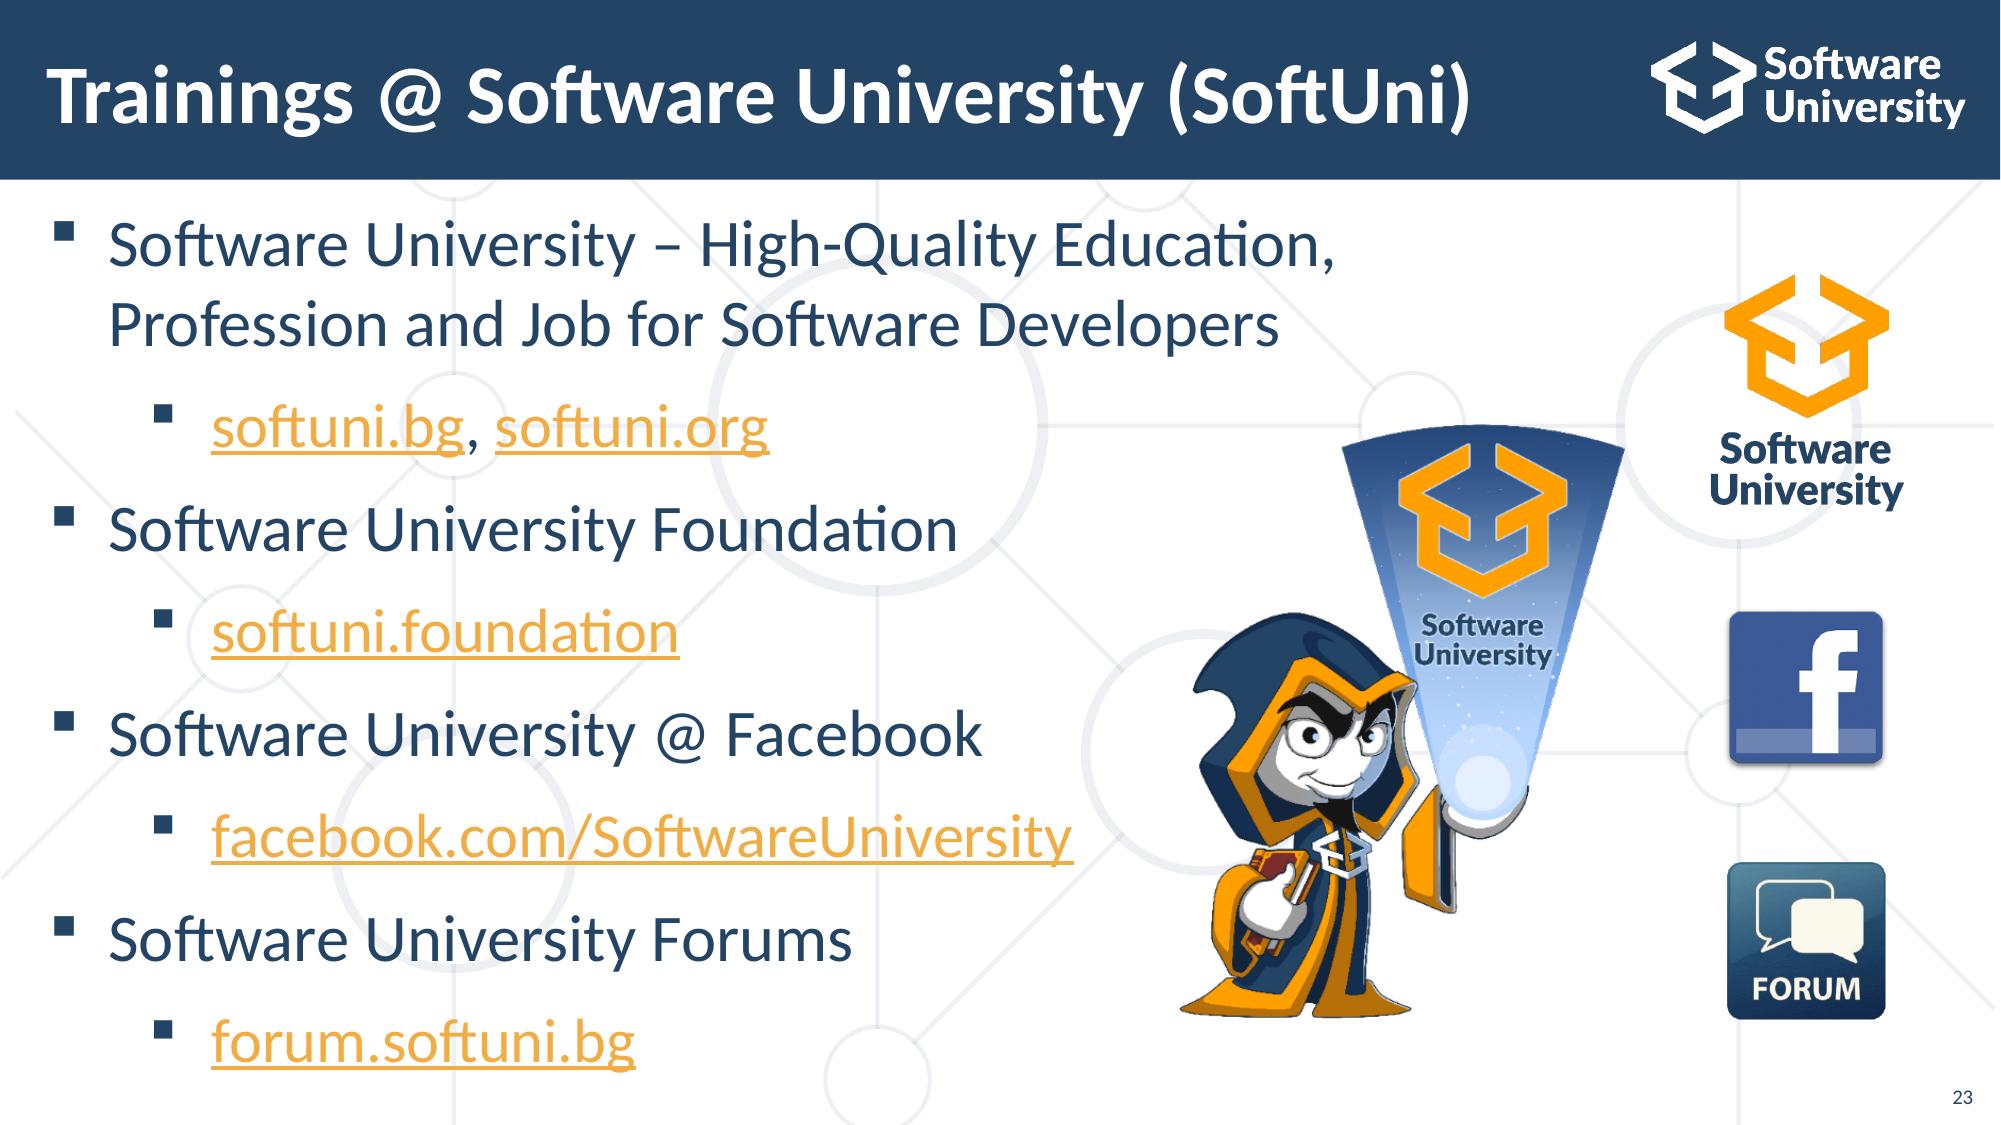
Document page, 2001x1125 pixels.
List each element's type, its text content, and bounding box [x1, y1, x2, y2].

picture [1458, 423, 1627, 1020]
slide_number 23 [1927, 1067, 1989, 1117]
list Software University – High-Quality Education, Profession and Job for Software Developers softuni.bg, softuni.org Software University Foundation softuni.foundation Software University @ Facebook facebook.com/SoftwareUniversity Software University Forums forum.softuni.bg [31, 193, 1458, 1094]
picture [1651, 41, 1966, 134]
picture [1723, 605, 1889, 773]
picture [1726, 861, 1886, 1020]
title Trainings @ Software University (SoftUni) [28, 17, 1627, 163]
picture [1708, 274, 1904, 517]
